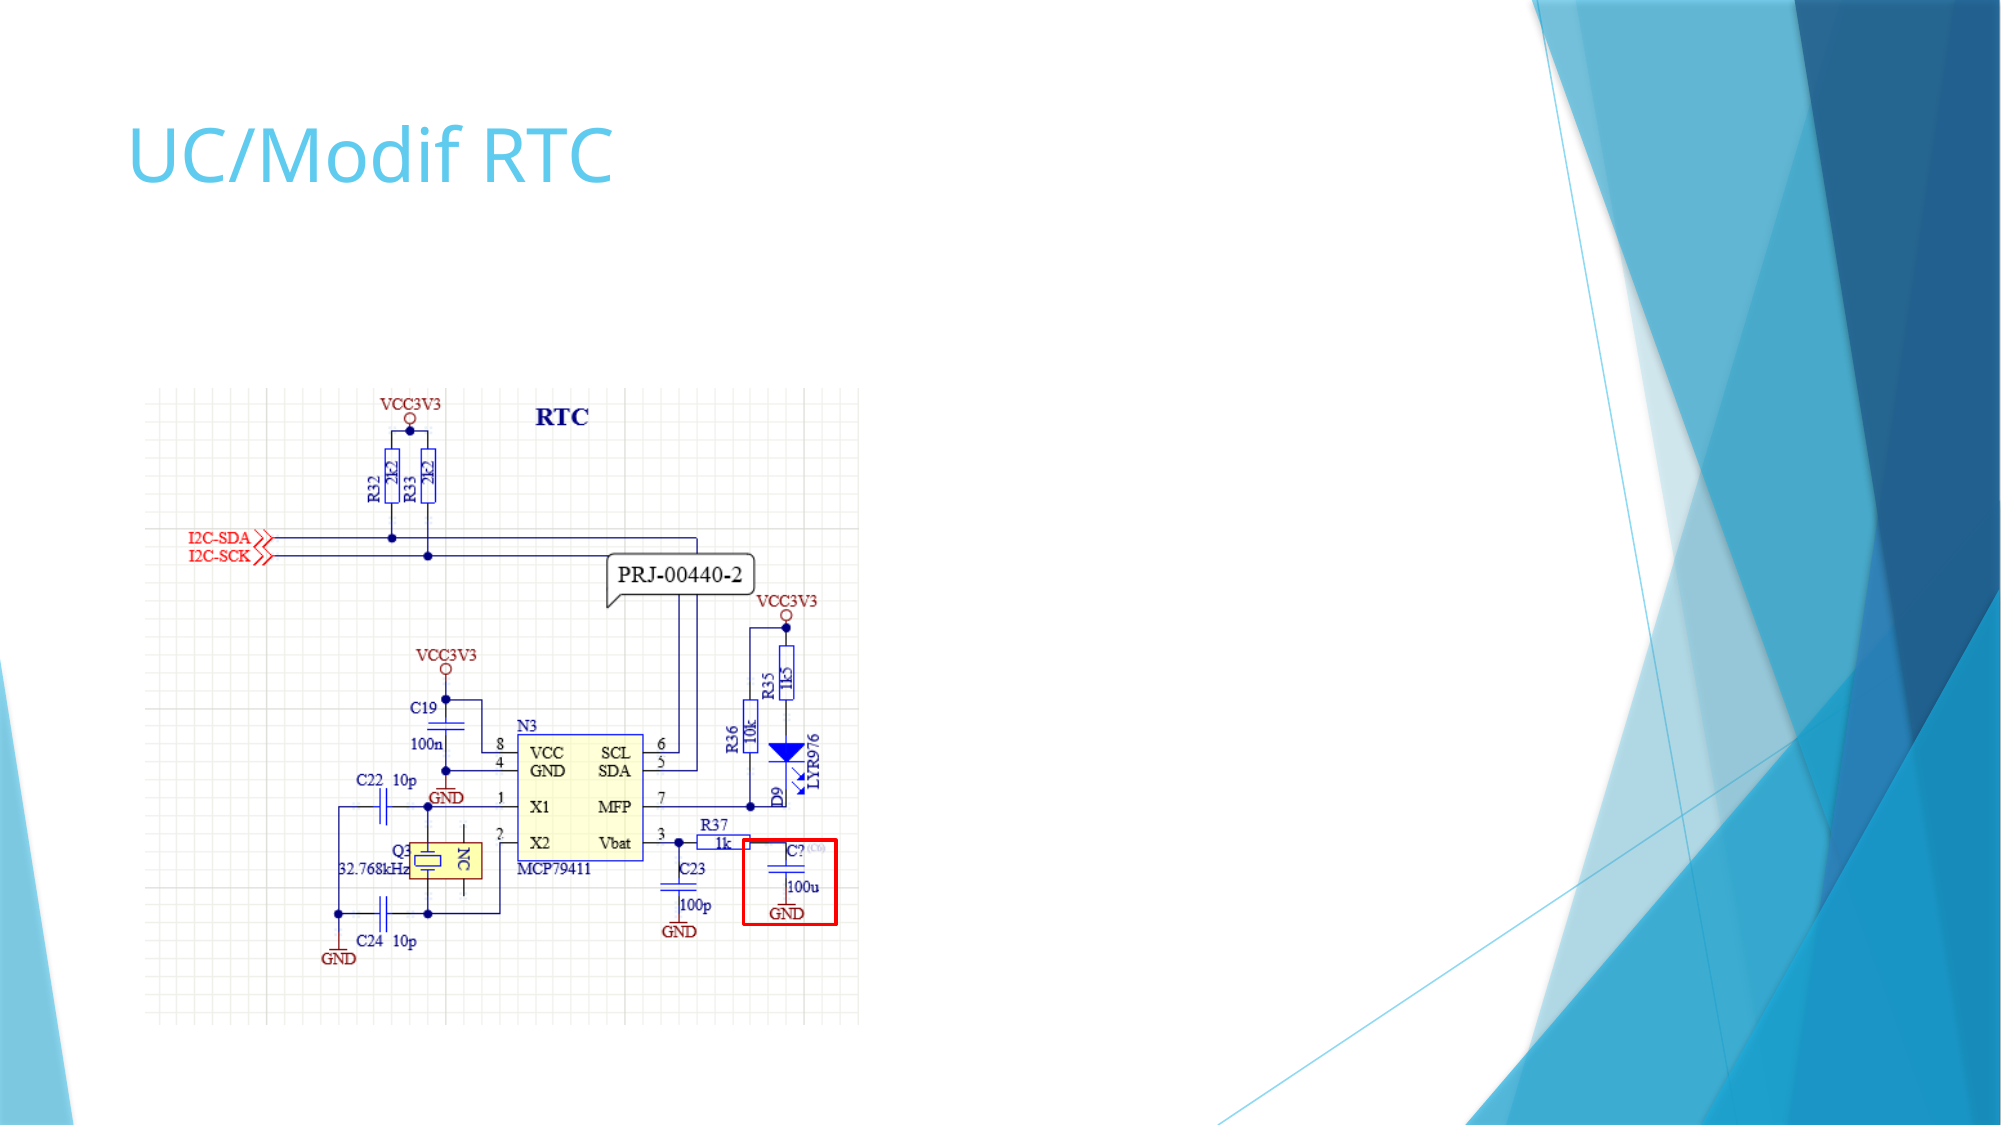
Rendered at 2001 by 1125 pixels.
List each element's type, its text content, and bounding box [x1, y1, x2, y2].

title UC/Modif RTC [111, 99, 1522, 317]
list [145, 387, 859, 1026]
